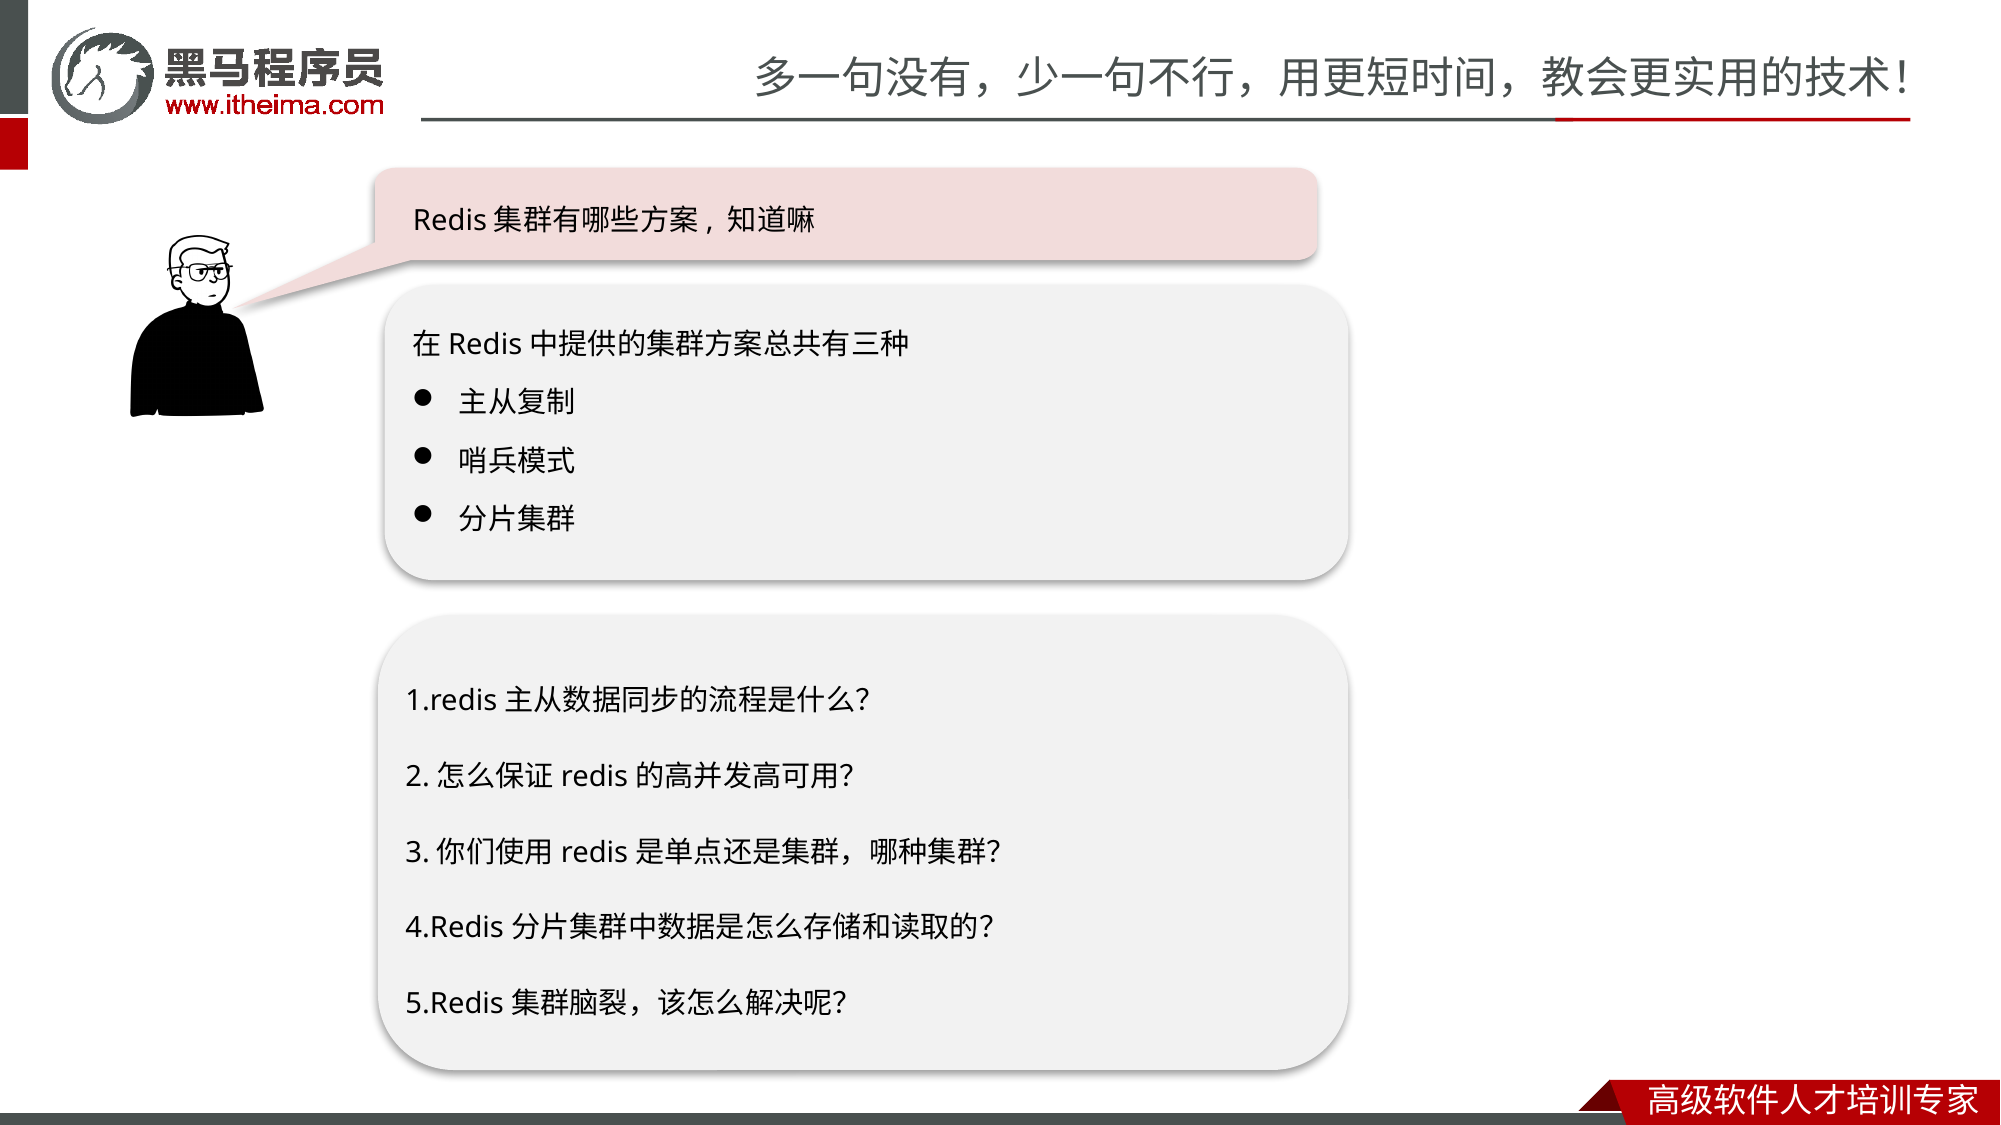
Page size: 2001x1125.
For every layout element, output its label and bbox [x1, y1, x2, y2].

text_box [377, 614, 1349, 1071]
text_box [384, 284, 1349, 581]
picture [125, 229, 269, 422]
text_box [231, 167, 1484, 309]
picture [50, 26, 384, 125]
